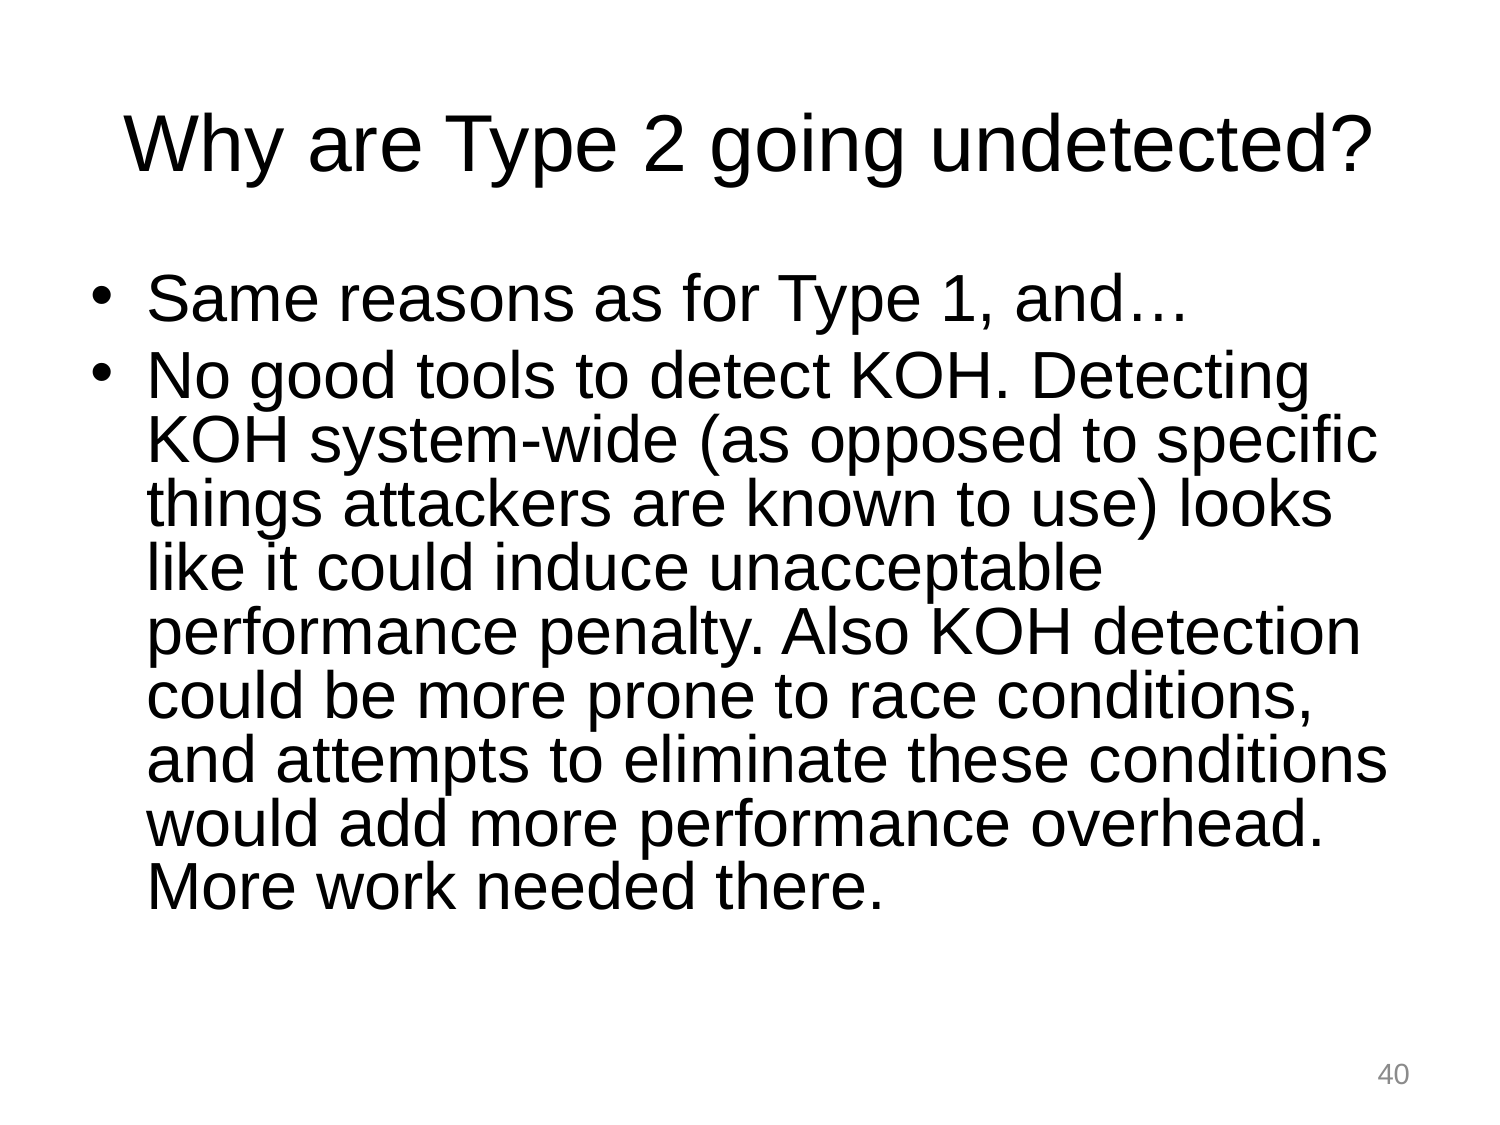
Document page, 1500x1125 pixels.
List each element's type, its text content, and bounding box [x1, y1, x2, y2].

title Why are Type 2 going undetected? [75, 45, 1425, 233]
slide_number 40 [1074, 1042, 1425, 1103]
list Same reasons as for Type 1, and… No good tools to detect KOH. Detecting KOH system-wide (as opposed to specific things attackers are known to use) looks like it could induce unacceptable performance penalty. Also KOH detection could be more prone to race conditions, and attempts to eliminate these conditions would add more performance overhead. More work needed there. [75, 262, 1425, 1005]
